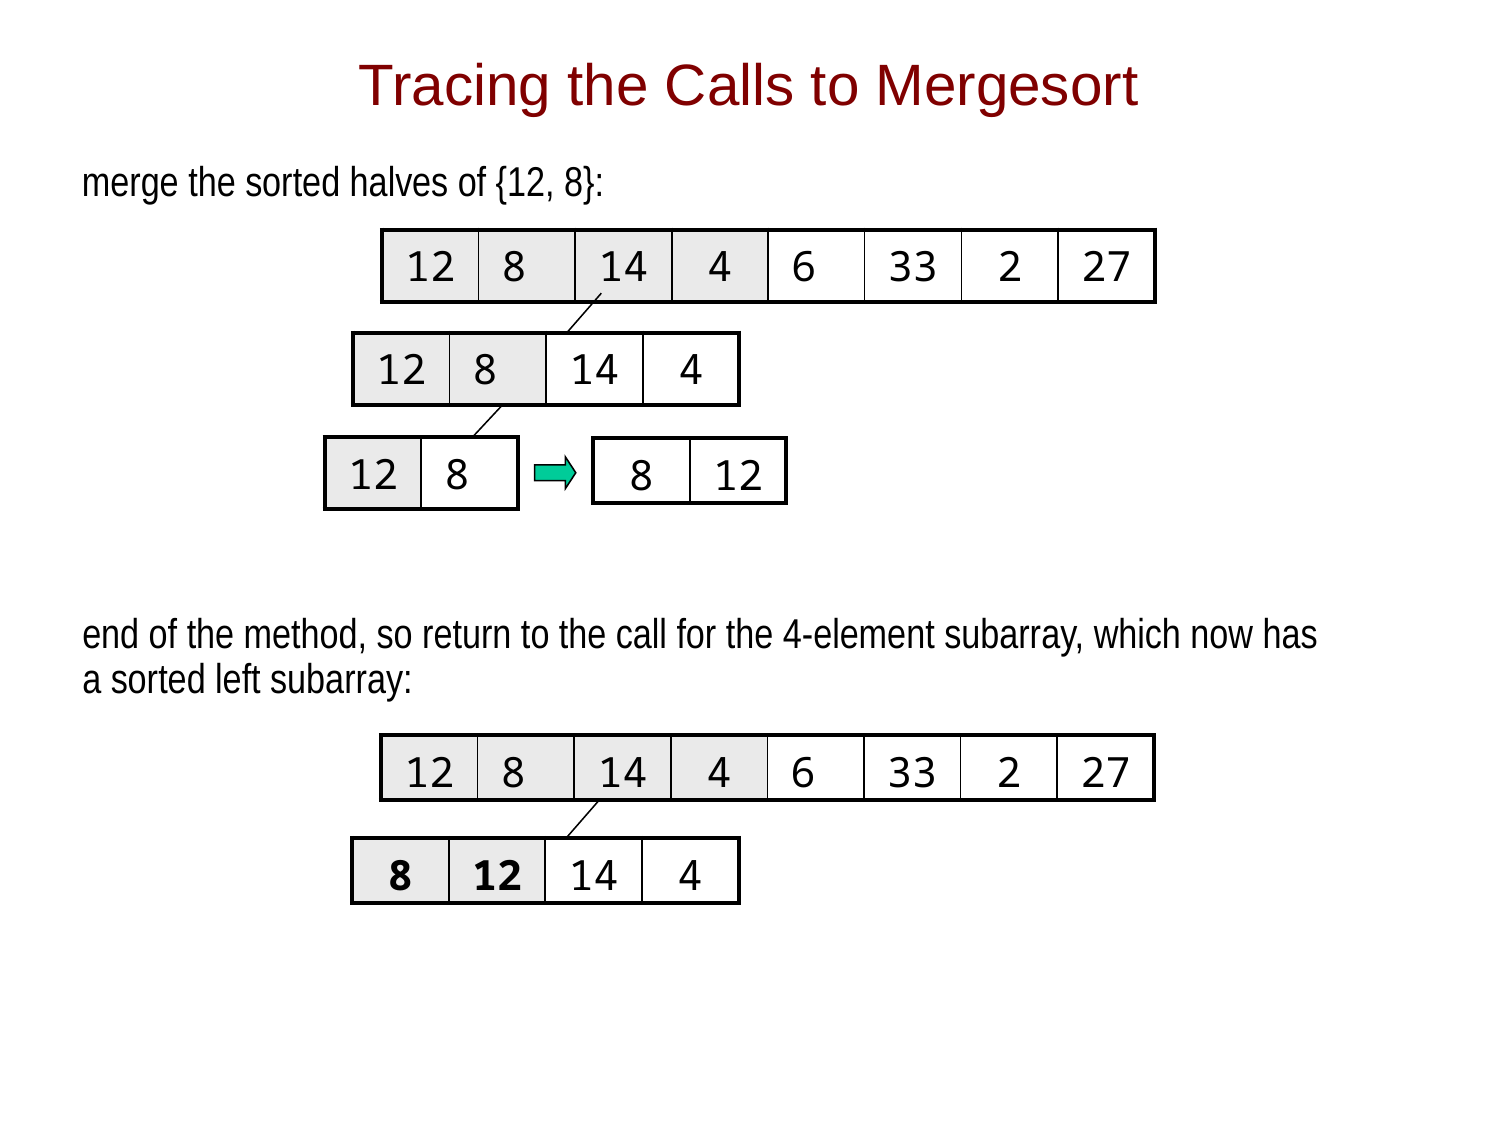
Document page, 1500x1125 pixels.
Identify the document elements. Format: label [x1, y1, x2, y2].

table_header [644, 335, 737, 403]
text_box [567, 293, 602, 332]
text_box [472, 407, 501, 437]
table_header [1058, 737, 1152, 798]
table_header [355, 335, 449, 403]
table_header [575, 737, 670, 798]
table_header [865, 737, 960, 798]
table_header [384, 232, 478, 300]
text_box [566, 798, 601, 838]
table_header [672, 737, 767, 798]
table_header [479, 232, 574, 300]
table_header [327, 439, 420, 507]
table_header [547, 335, 642, 403]
table_header [383, 737, 477, 798]
table_header [691, 440, 784, 501]
table_header [769, 232, 864, 300]
table_header [643, 840, 737, 901]
text_box [67, 605, 1343, 710]
table_header [450, 840, 544, 901]
table_header [673, 232, 767, 300]
table_header [478, 737, 573, 798]
table_header [961, 737, 1056, 798]
table_header [576, 232, 671, 300]
title [112, 12, 1386, 138]
table_header [422, 439, 516, 507]
table_header [1059, 232, 1153, 300]
table_header [768, 737, 863, 798]
table_header [962, 232, 1057, 300]
table_header [865, 232, 961, 300]
text_box [67, 147, 620, 213]
table_header [450, 335, 545, 403]
table_header [546, 840, 641, 901]
table_header [595, 440, 689, 501]
table_header [354, 840, 448, 901]
list [47, 138, 1450, 1060]
